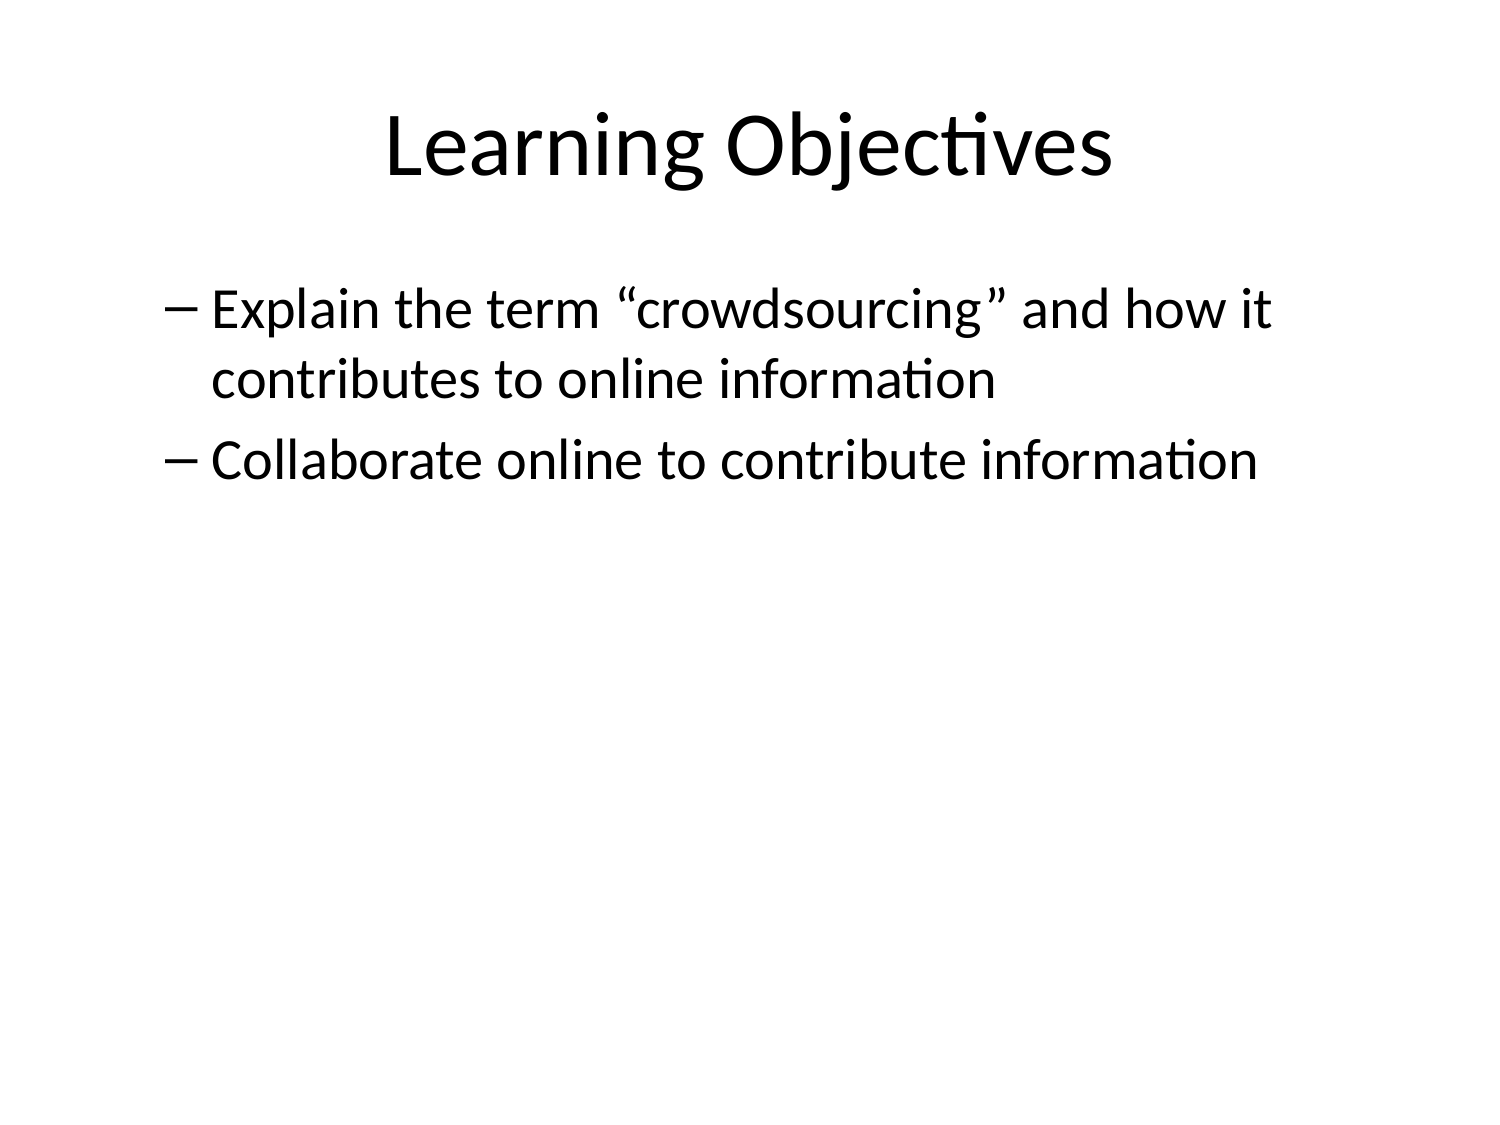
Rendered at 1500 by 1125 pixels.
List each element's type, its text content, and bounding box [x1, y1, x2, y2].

list Explain the term “crowdsourcing” and how it contributes to online information Collaborate online to contribute information [75, 262, 1425, 1005]
title Learning Objectives [75, 45, 1425, 233]
